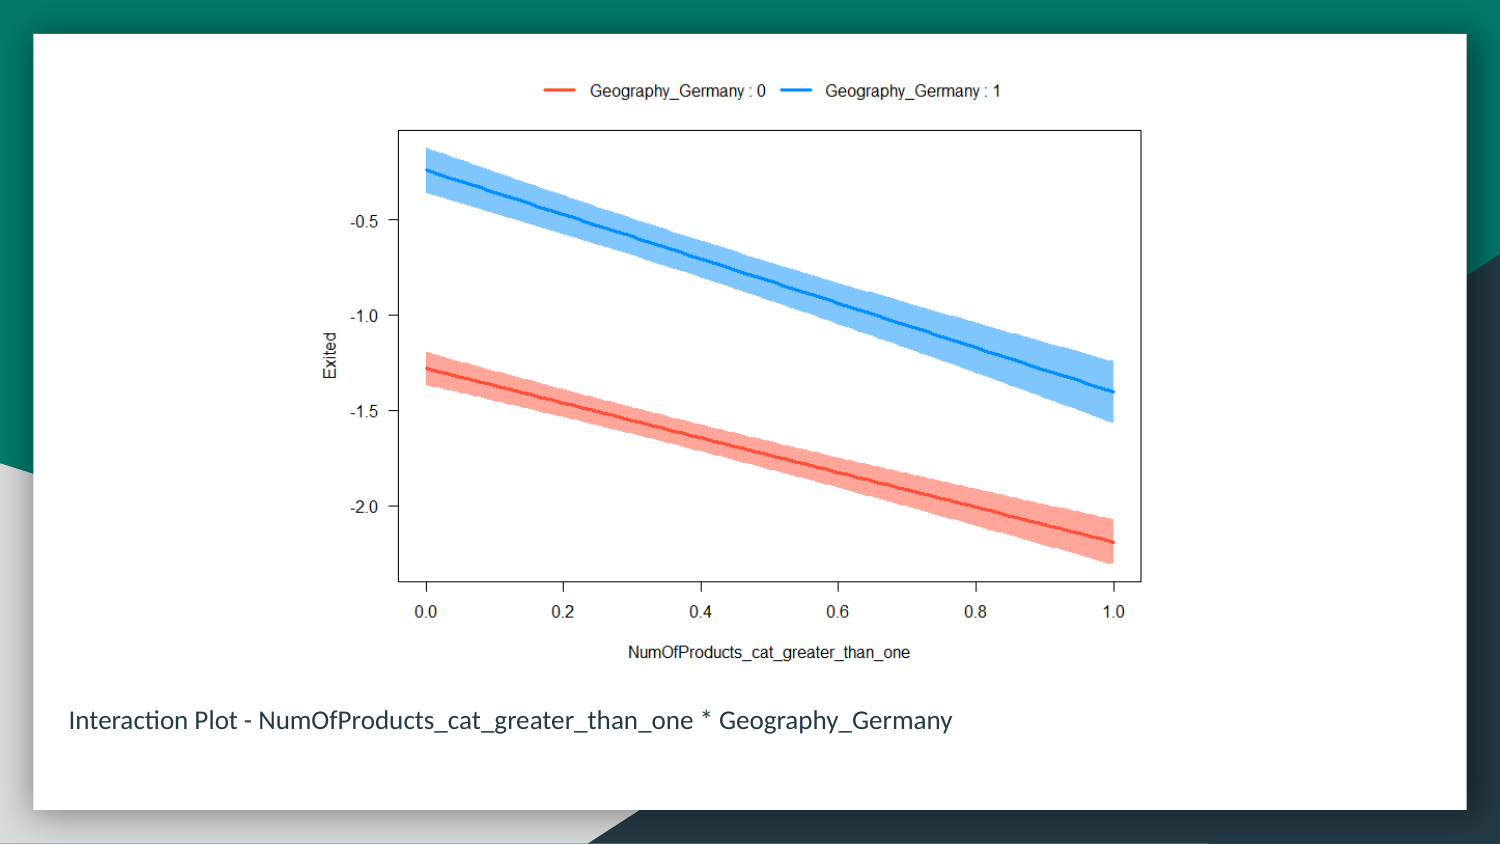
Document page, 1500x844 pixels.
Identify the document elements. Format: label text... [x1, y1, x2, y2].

picture [317, 49, 1183, 684]
list Interaction Plot - NumOfProducts_cat_greater_than_one * Geography_Germany [53, 682, 1271, 783]
